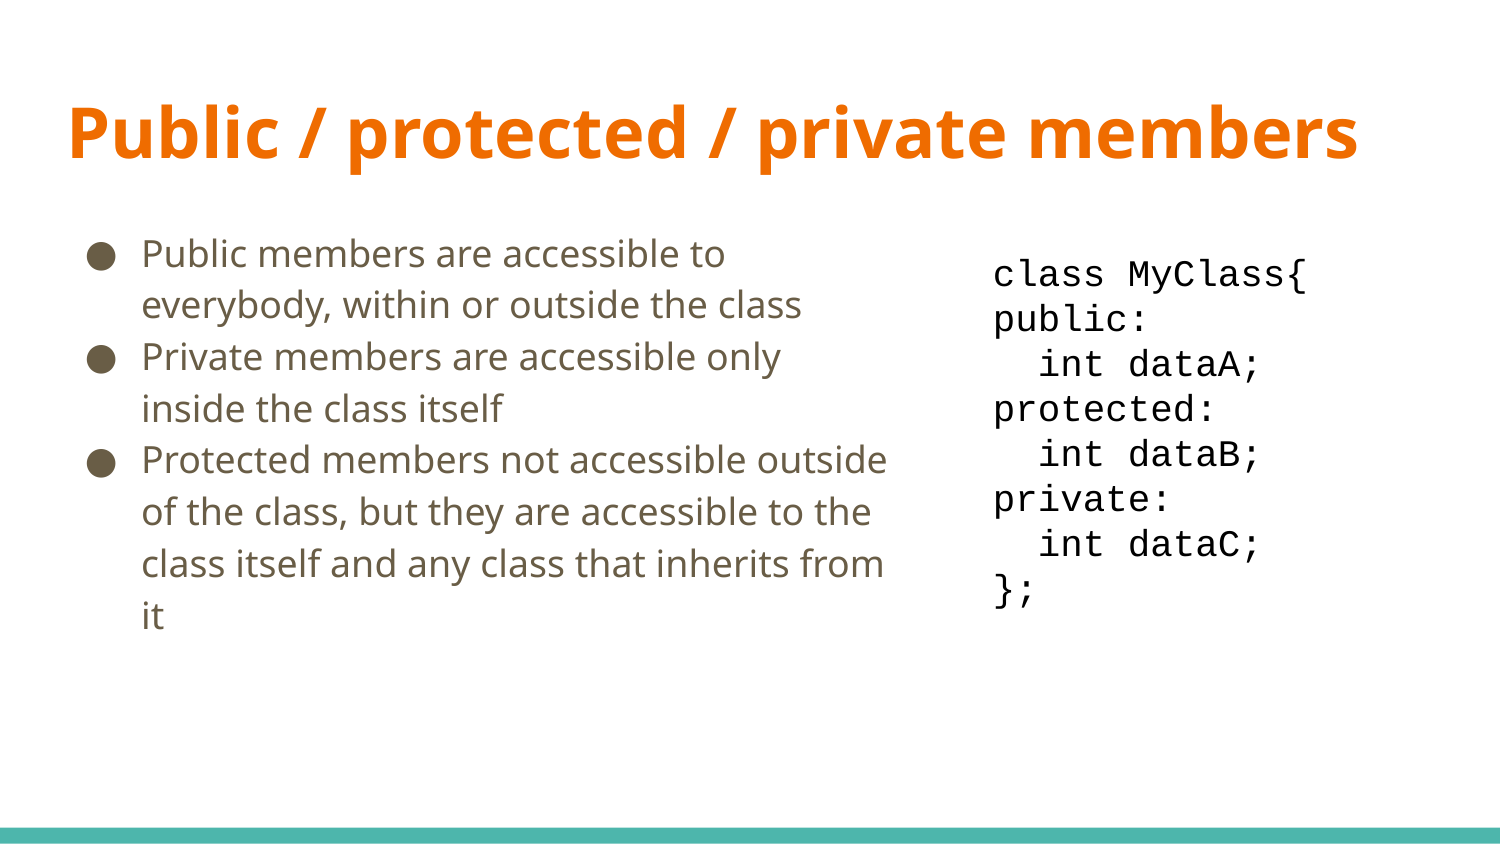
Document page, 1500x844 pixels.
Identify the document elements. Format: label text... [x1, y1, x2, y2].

title Public / protected / private members [51, 72, 1449, 189]
text_box class MyClass{ public: int dataA; protected: int dataB; private: int dataC; }; [977, 233, 1500, 624]
list Public members are accessible to everybody, within or outside the class Private members are accessible only inside the class itself Protected members not accessible outside of the class, but they are accessible to the class itself and any class that inherits from it [51, 207, 909, 750]
